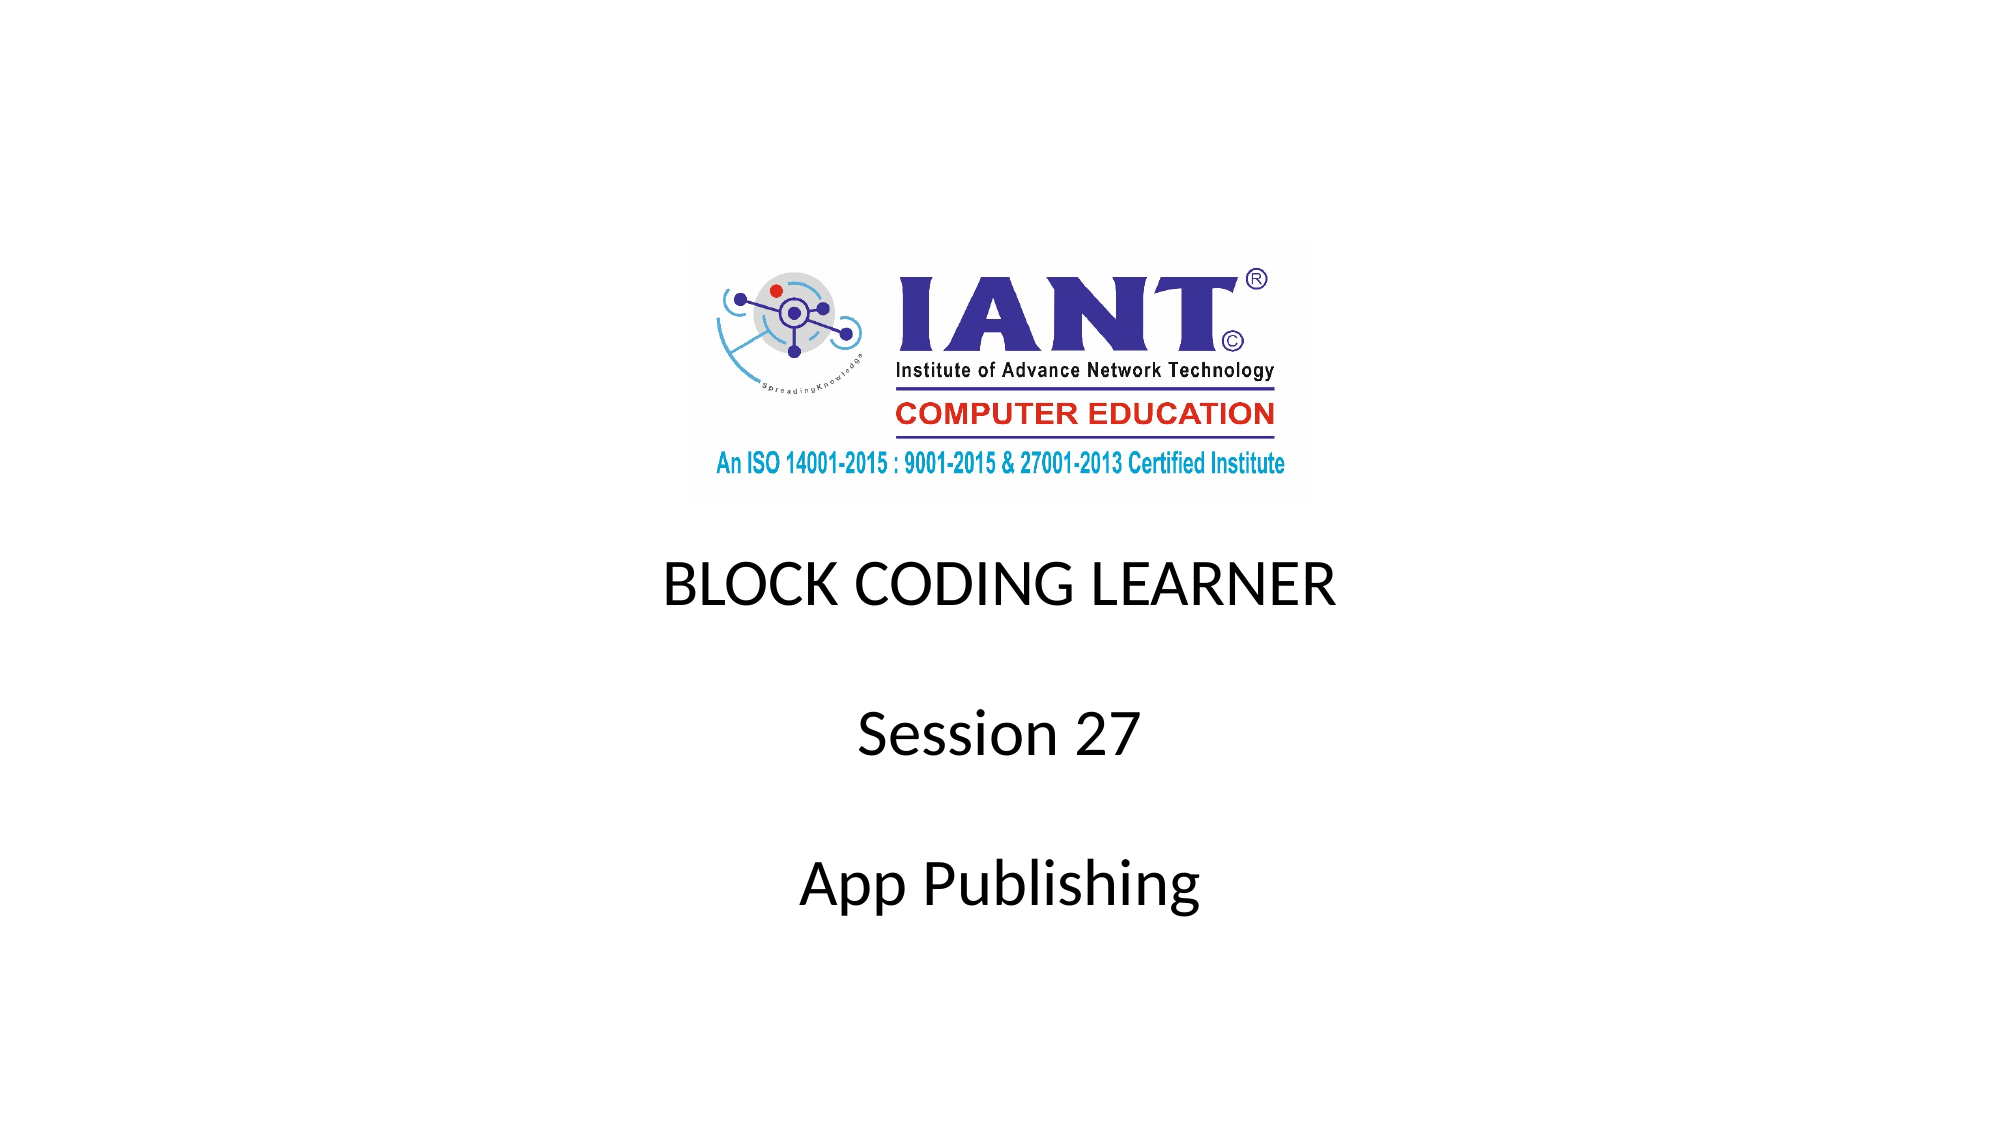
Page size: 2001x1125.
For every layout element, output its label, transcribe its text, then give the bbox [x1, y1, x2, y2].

subtitle BLOCK CODING LEARNER [592, 539, 1408, 654]
picture [685, 237, 1315, 504]
text_box Session 27 [592, 690, 1408, 804]
text_box App Publishing [592, 840, 1408, 955]
